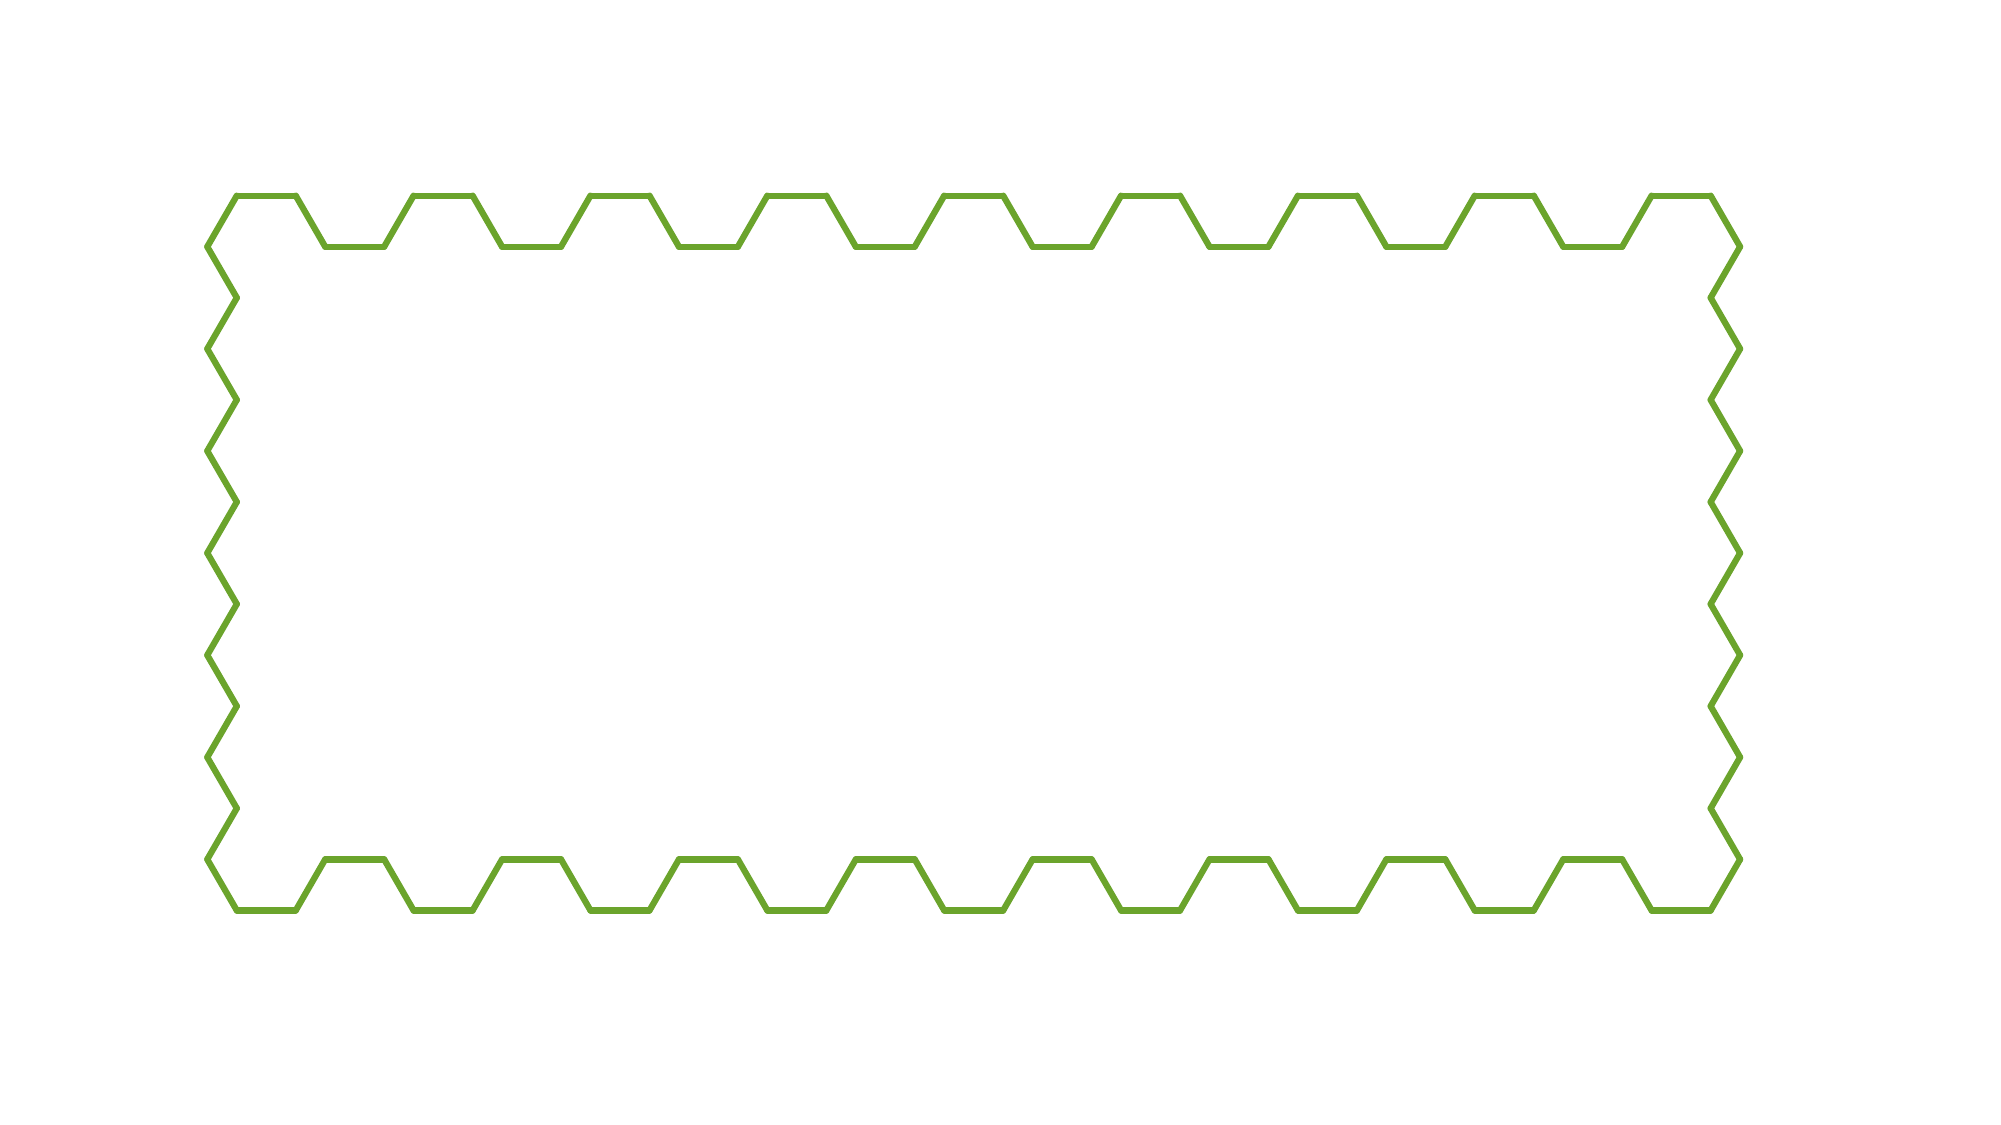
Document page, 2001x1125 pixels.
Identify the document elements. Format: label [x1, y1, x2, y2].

text_box [221, 191, 1726, 915]
